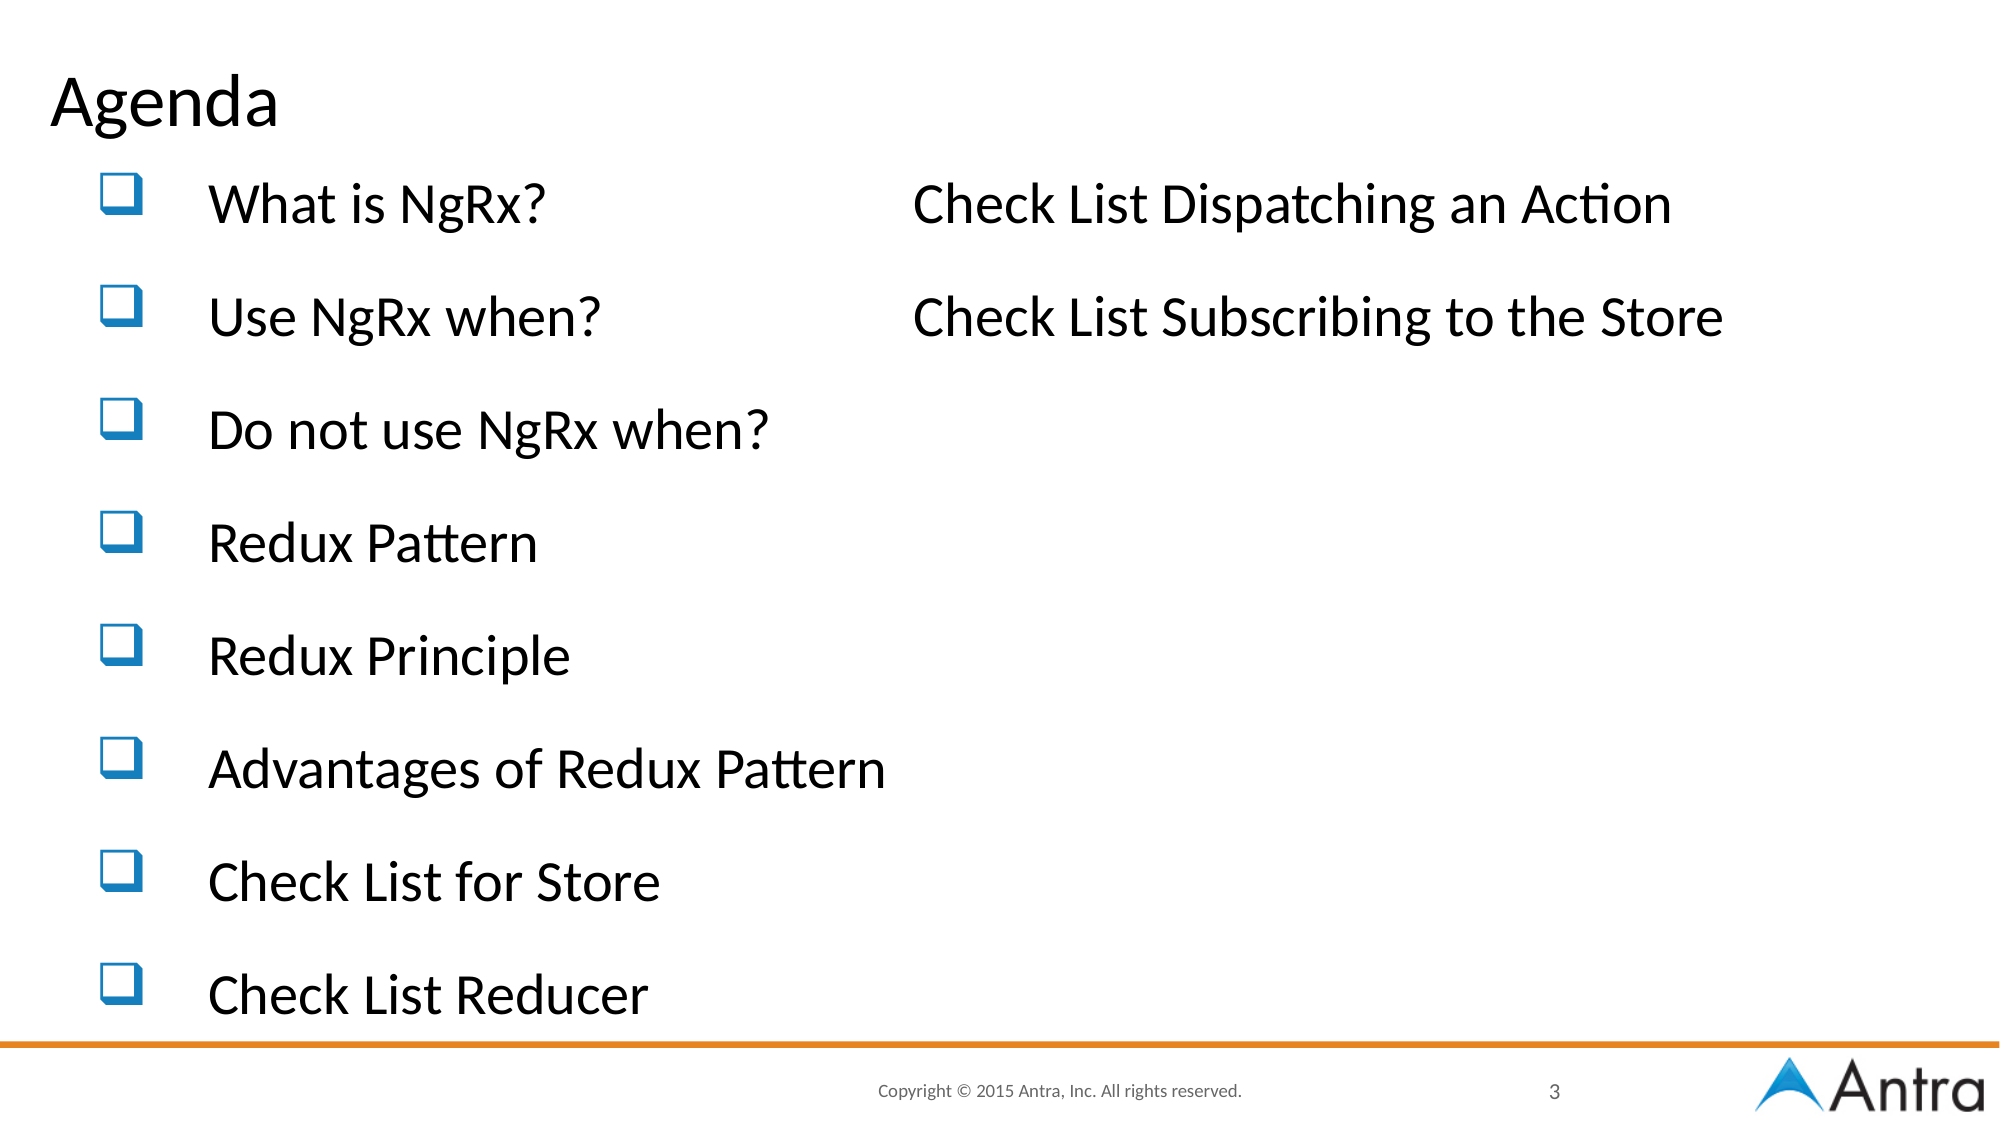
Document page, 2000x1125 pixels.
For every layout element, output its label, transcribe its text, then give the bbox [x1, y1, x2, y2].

list What is NgRx? Check List Dispatching an Action Use NgRx when? Check List Subscribing to the Store Do not use NgRx when? Redux Pattern Redux Principle Advantages of Redux Pattern Check List for Store Check List Reducer [95, 173, 1830, 1058]
title Agenda [50, 67, 1876, 141]
picture [1744, 1048, 1994, 1122]
slide_number 3 [1498, 1075, 1561, 1106]
